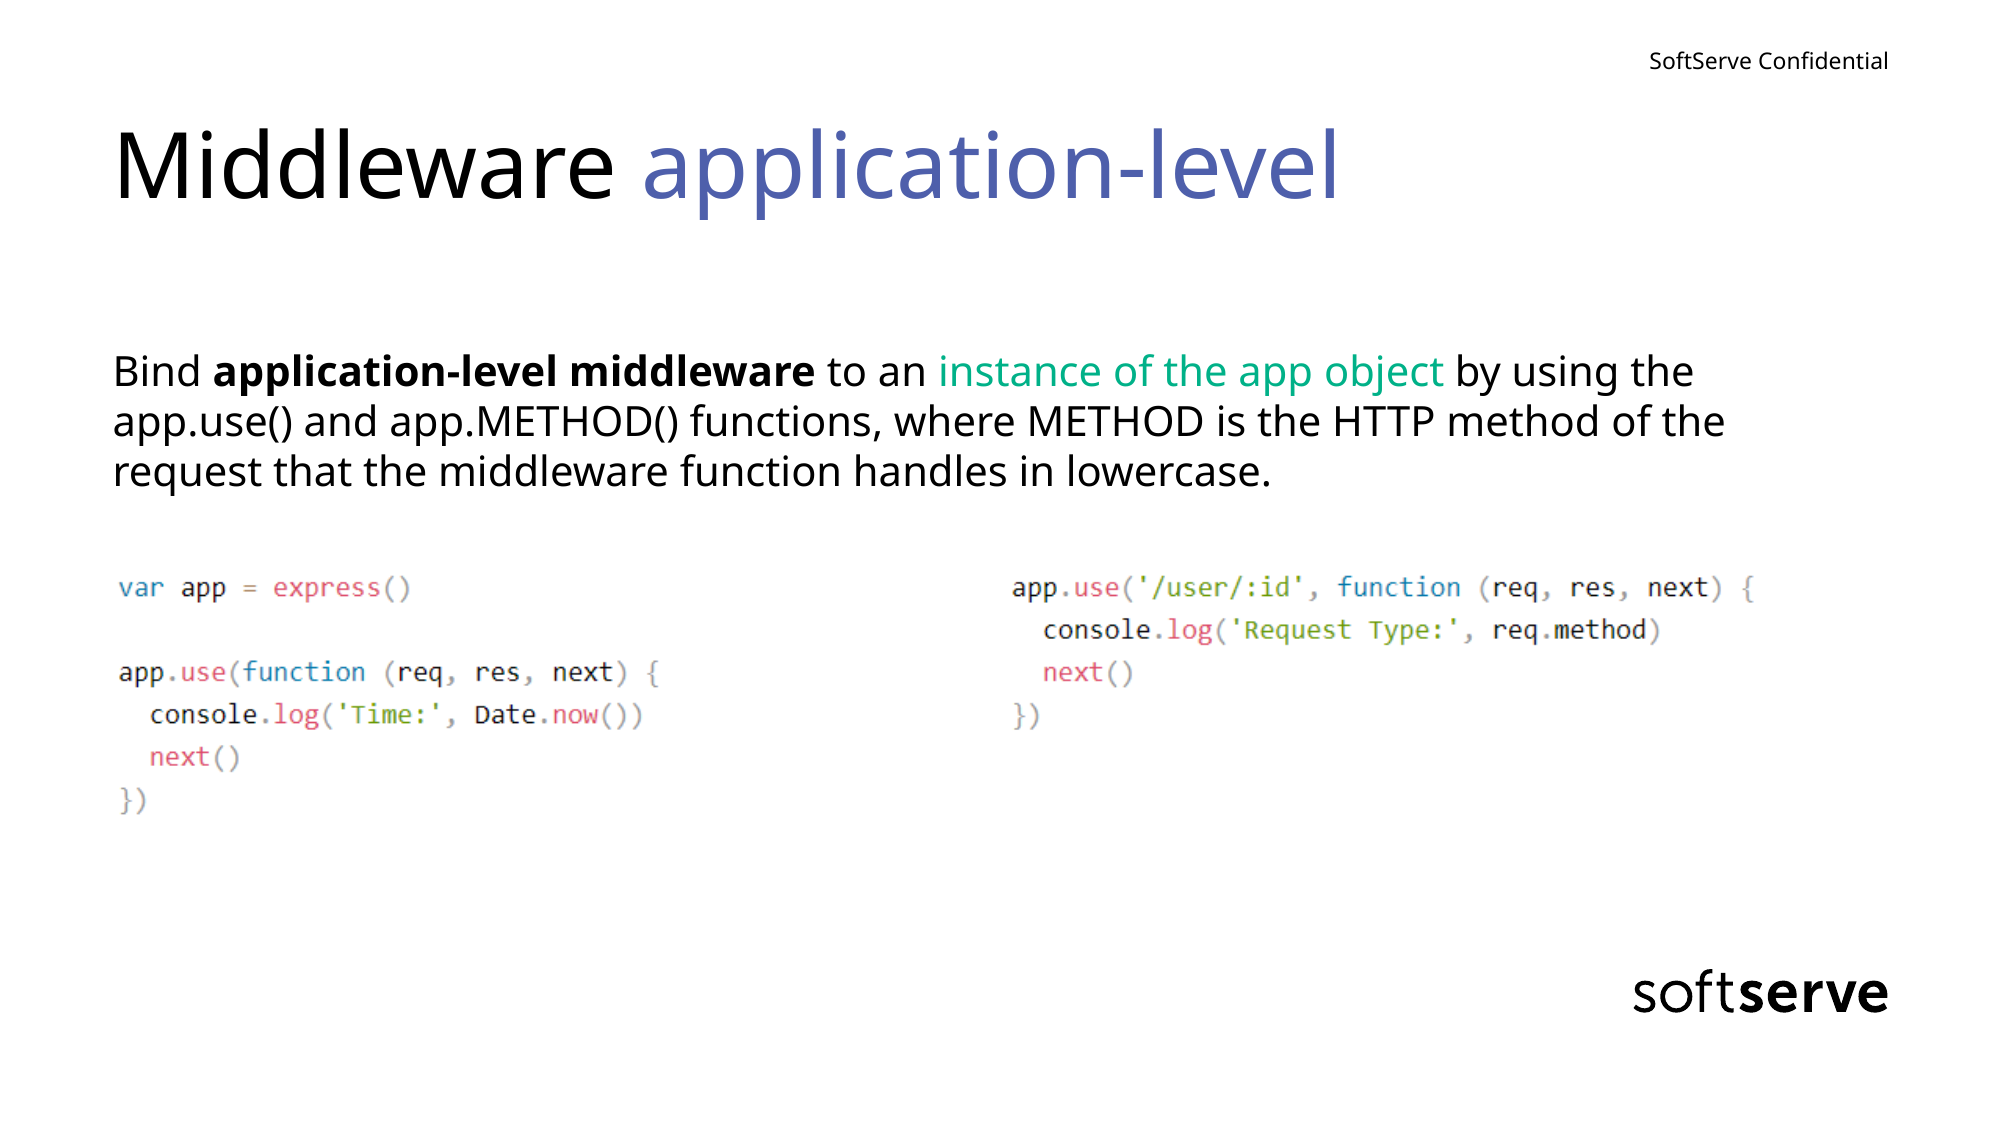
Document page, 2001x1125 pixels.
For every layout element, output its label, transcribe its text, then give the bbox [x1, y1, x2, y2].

title Middleware application-level [112, 112, 1888, 225]
picture [999, 562, 1779, 741]
picture [112, 562, 674, 835]
list Bind application-level middleware to an instance of the app object by using the app.use() and app.METHOD() functions, where METHOD is the HTTP method of the request that the middleware function handles in lowercase. [112, 337, 1888, 900]
